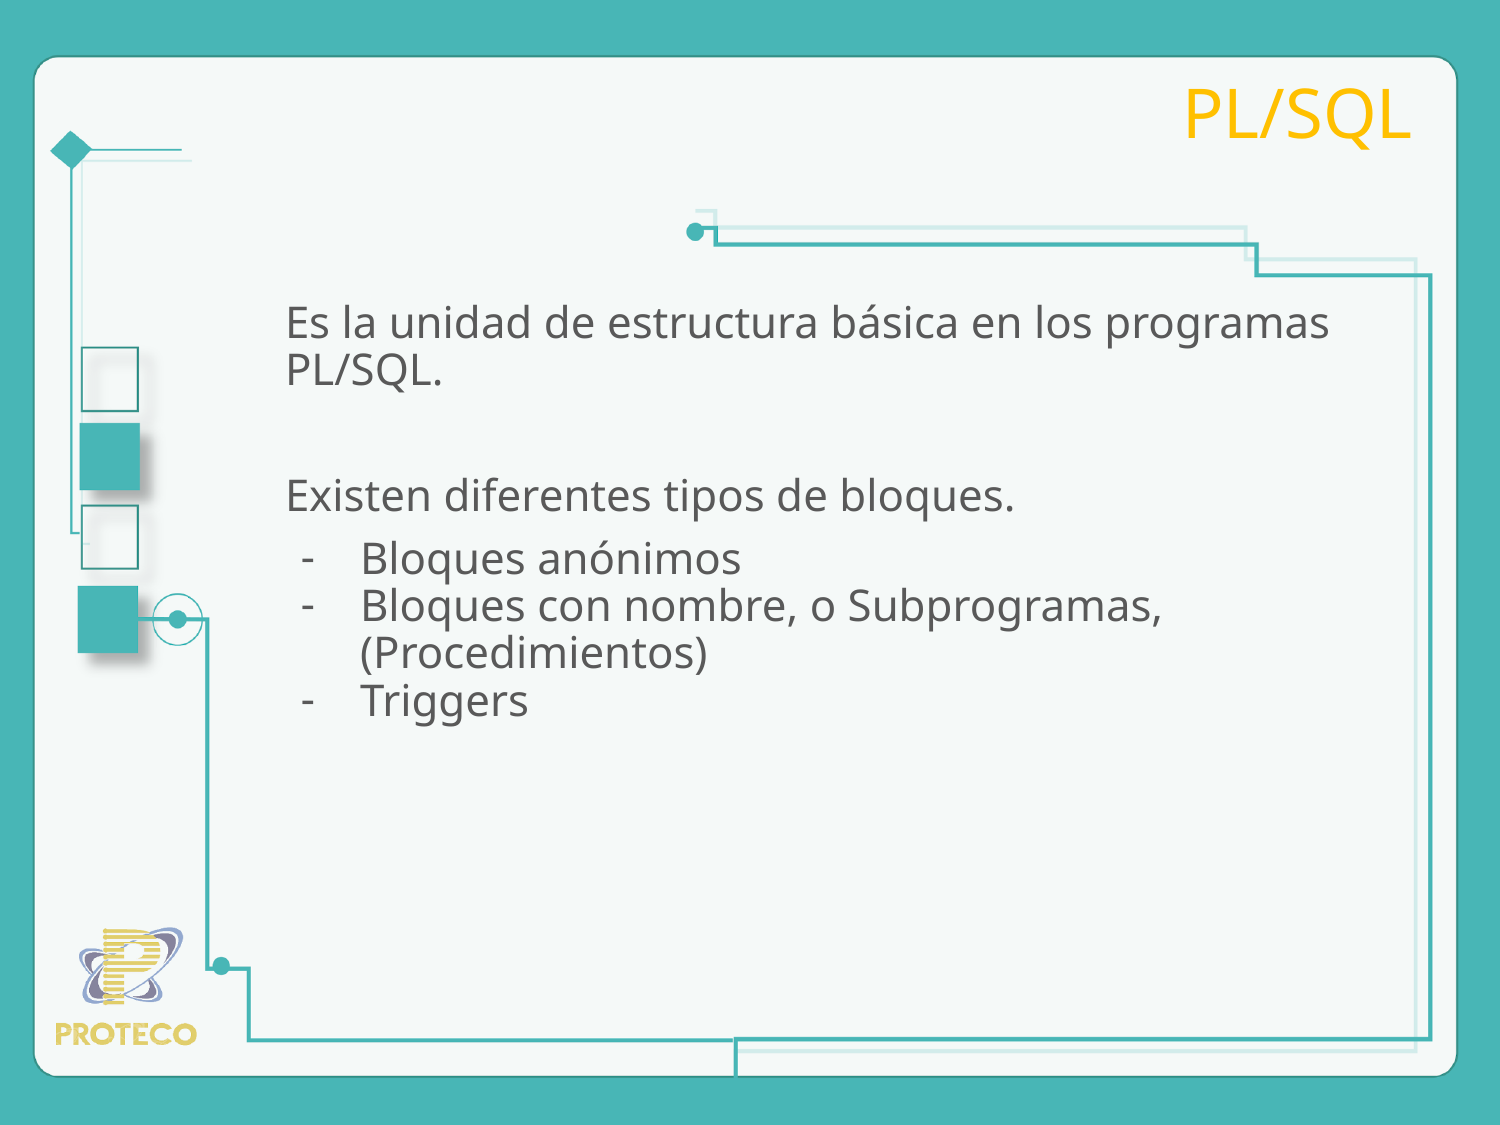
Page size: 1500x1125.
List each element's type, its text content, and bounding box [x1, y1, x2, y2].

picture [0, 0, 1500, 1125]
title PL/SQL [403, 71, 1428, 224]
list Es la unidad de estructura básica en los programas PL/SQL. Existen diferentes tipos de bloques. Bloques anónimos Bloques con nombre, o Subprogramas, (Procedimientos) Triggers [270, 293, 1382, 1023]
